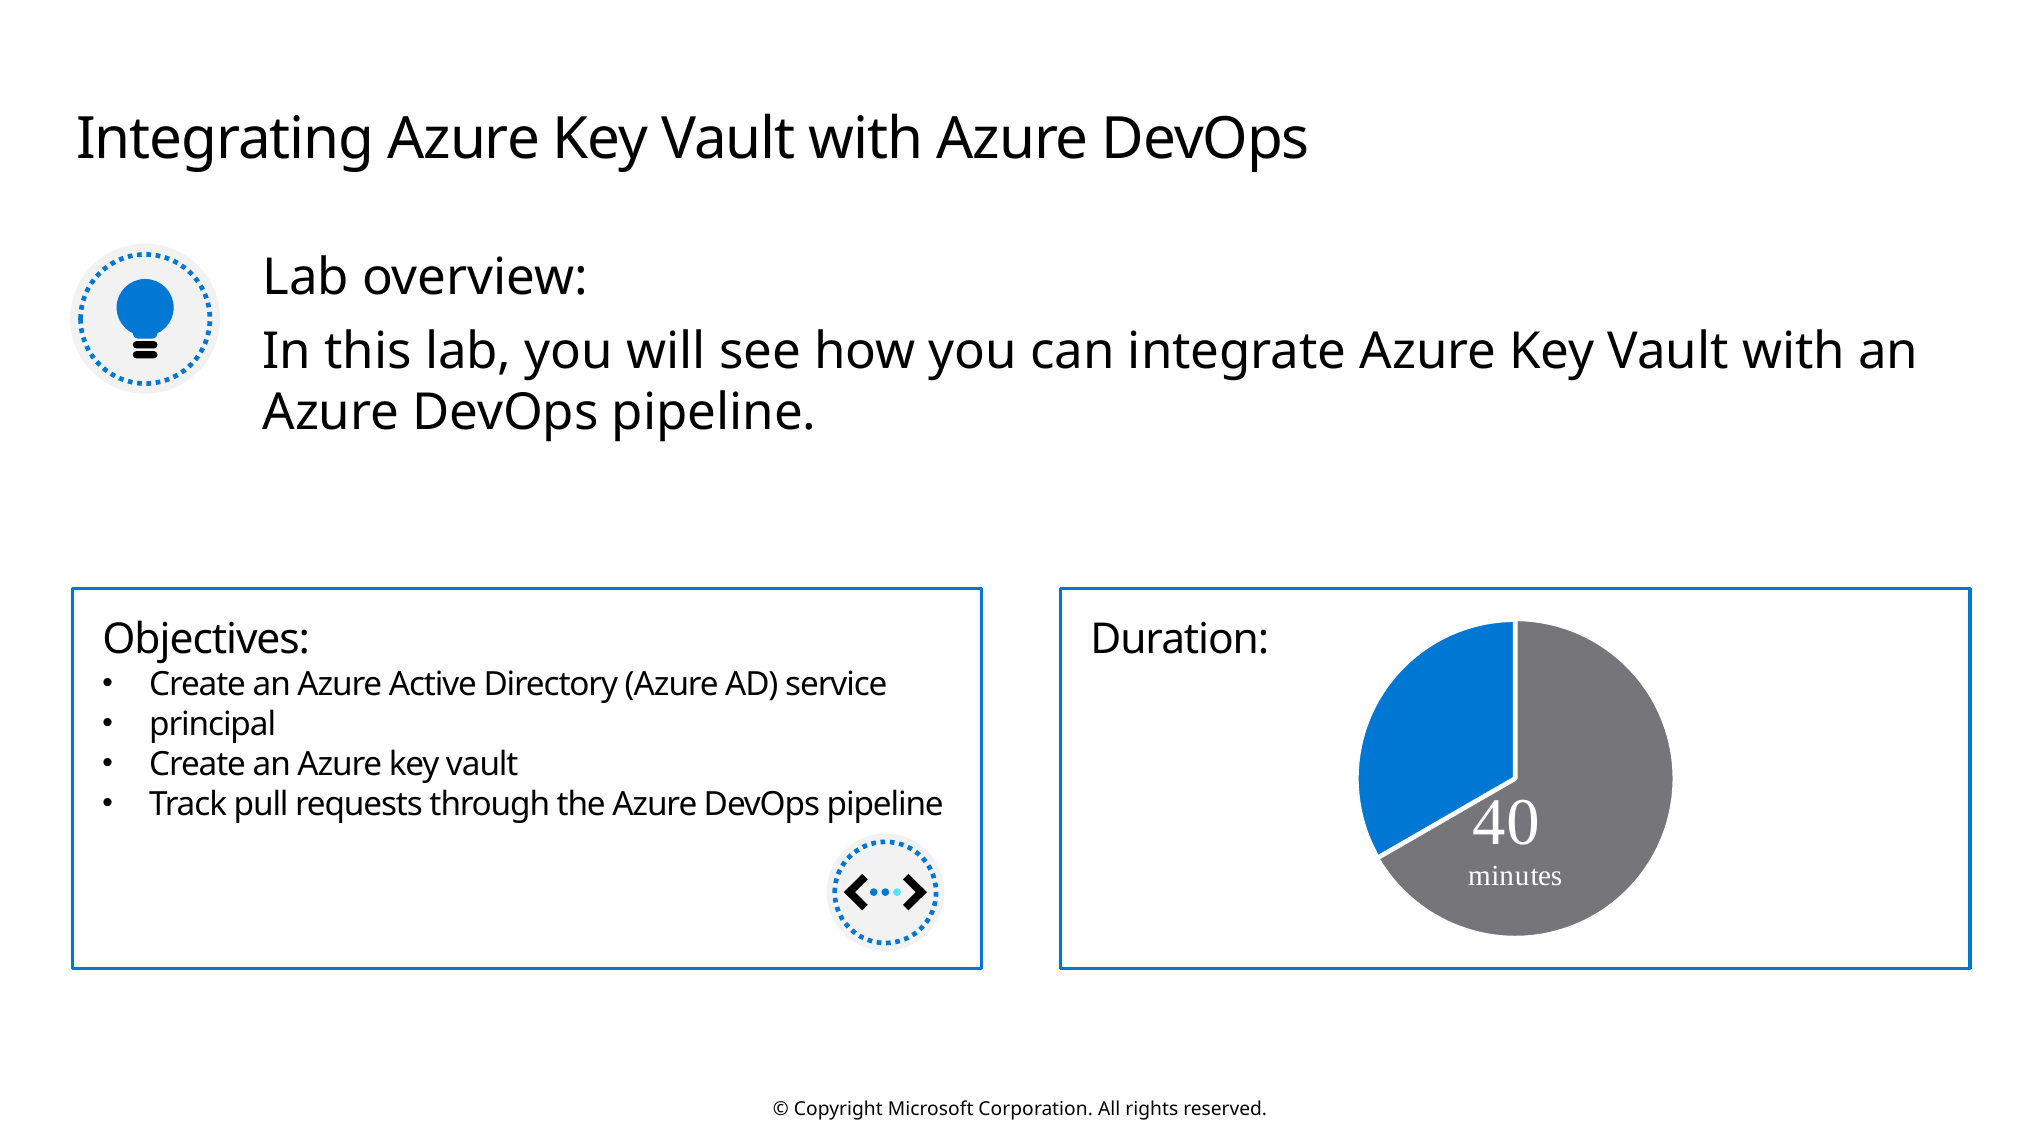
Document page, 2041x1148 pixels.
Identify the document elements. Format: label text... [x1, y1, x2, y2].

list Objectives: Create an Azure Active Directory (Azure AD) service principal Create an Azure key vault Track pull requests through the Azure DevOps pipeline [71, 587, 983, 970]
list Duration: [1059, 587, 1972, 970]
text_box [826, 833, 945, 952]
title Integrating Azure Key Vault with Azure DevOps [76, 93, 1968, 230]
list Lab overview: In this lab, you will see how you can integrate Azure Key Vault with an Azure DevOps pipeline. [262, 243, 1971, 394]
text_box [69, 243, 221, 394]
chart [1266, 612, 1764, 945]
